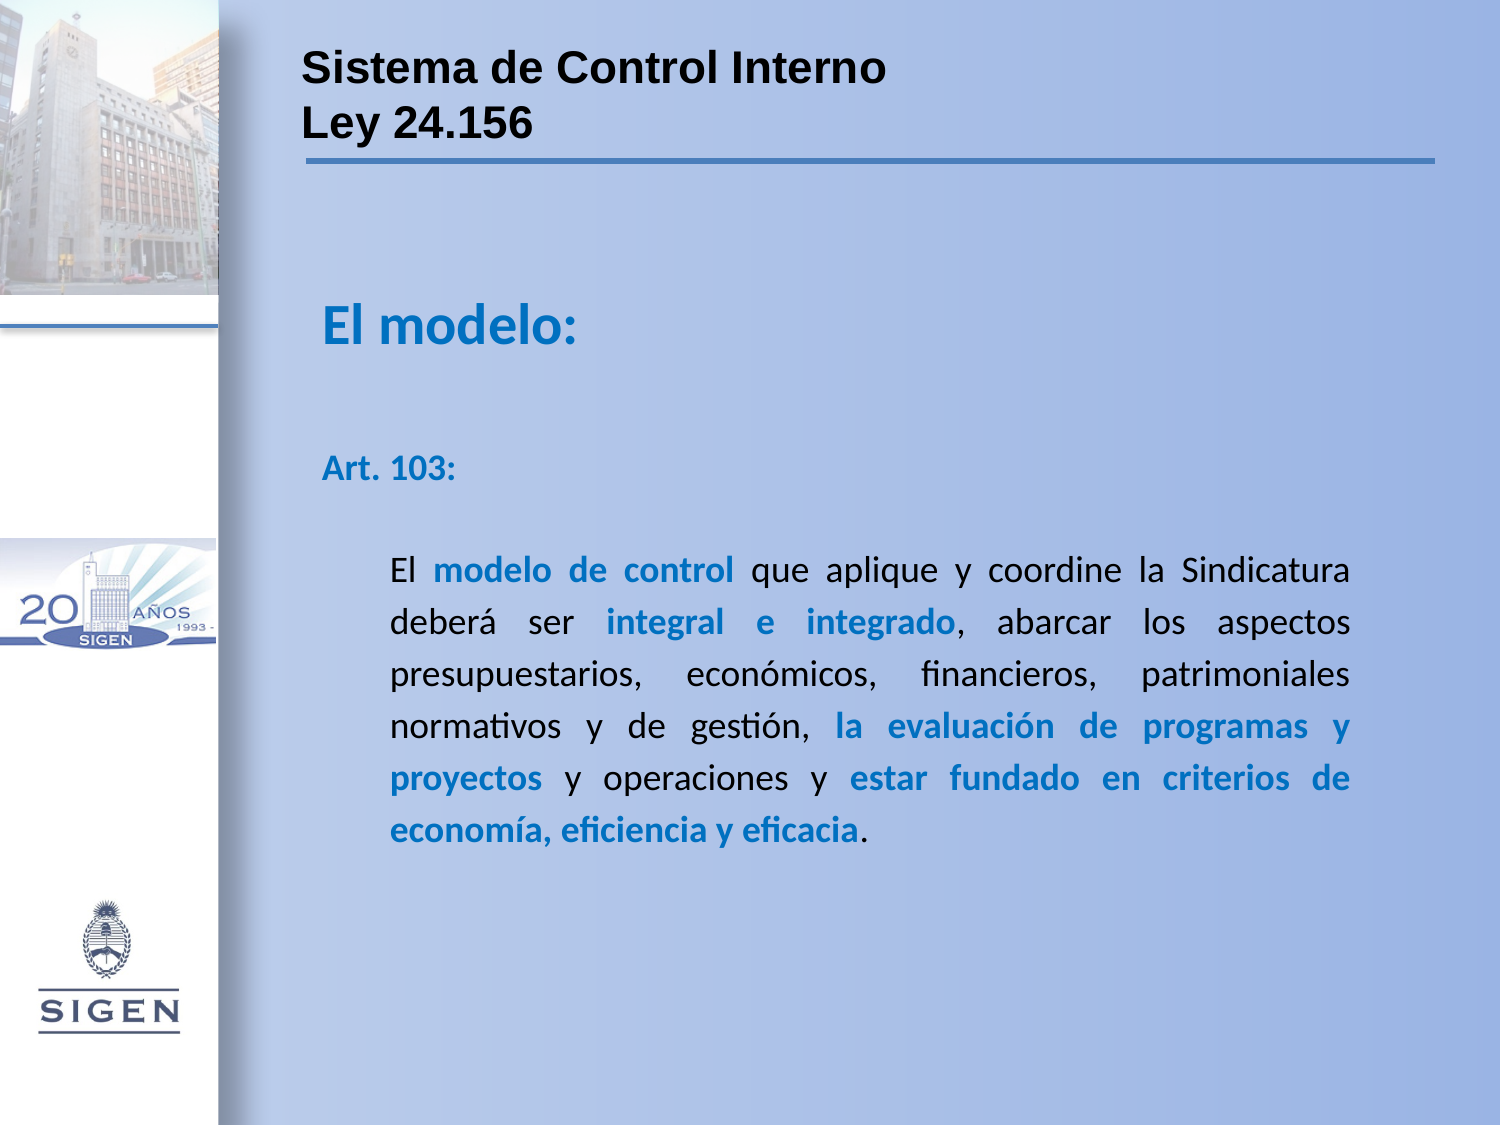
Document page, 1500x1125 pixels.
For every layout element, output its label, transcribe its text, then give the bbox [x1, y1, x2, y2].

text_box El modelo: [307, 278, 595, 364]
text_box Art. 103: [307, 435, 481, 496]
picture [0, 538, 216, 651]
text_box El modelo de control que aplique y coordine la Sindicatura deberá ser integral e integrado, abarcar los aspectos presupuestarios, económicos, financieros, patrimoniales normativos y de gestión, la evaluación de programas y proyectos y operaciones y estar fundado en criterios de economía, eficiencia y eficacia. [375, 530, 1366, 858]
picture [26, 893, 192, 1047]
text_box Sistema de Control Interno Ley 24.156 [287, 30, 1435, 156]
